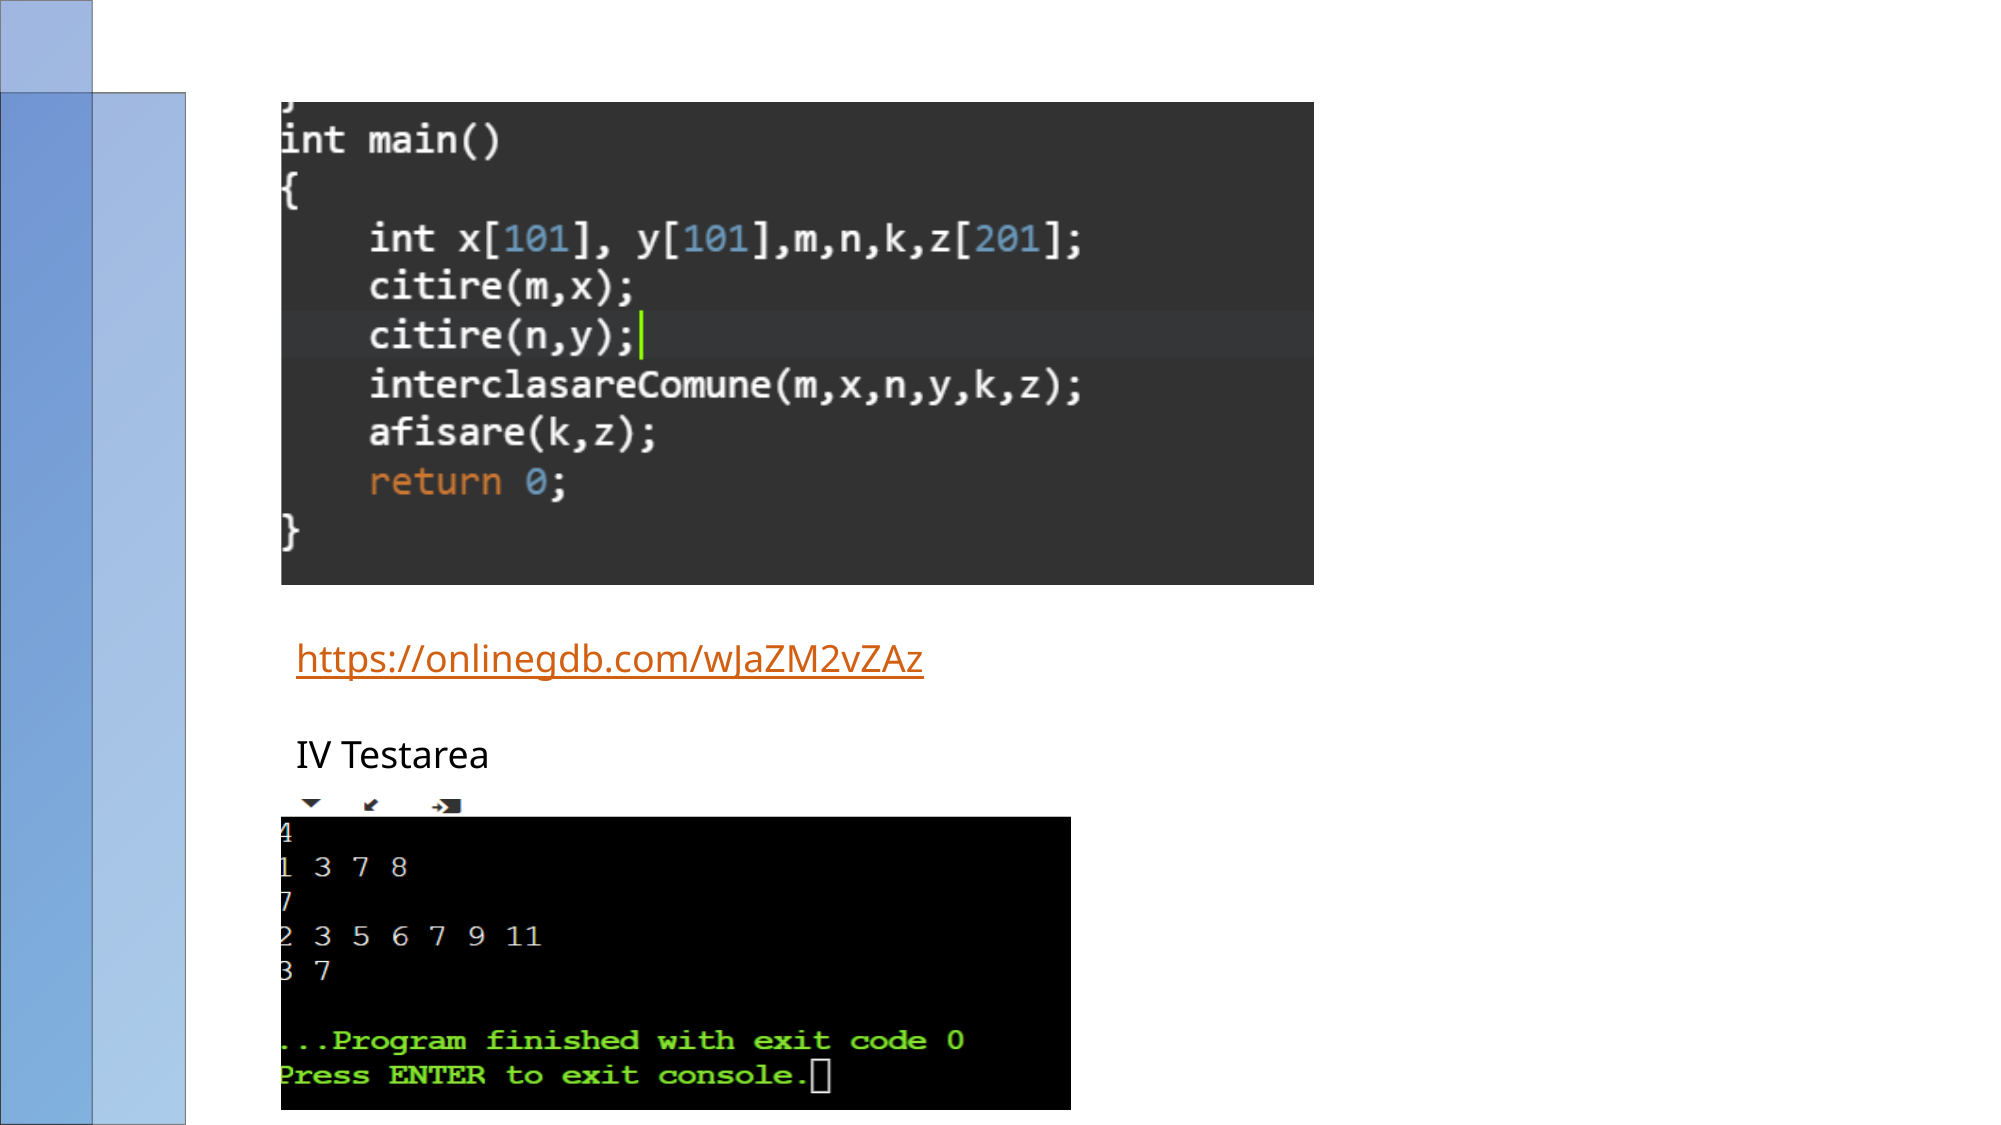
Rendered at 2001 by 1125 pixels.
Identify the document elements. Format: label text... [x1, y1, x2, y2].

text_box https://onlinegdb.com/wJaZM2vZAz IV Testarea [281, 627, 1071, 799]
picture [281, 102, 1314, 585]
picture [281, 799, 1071, 1110]
